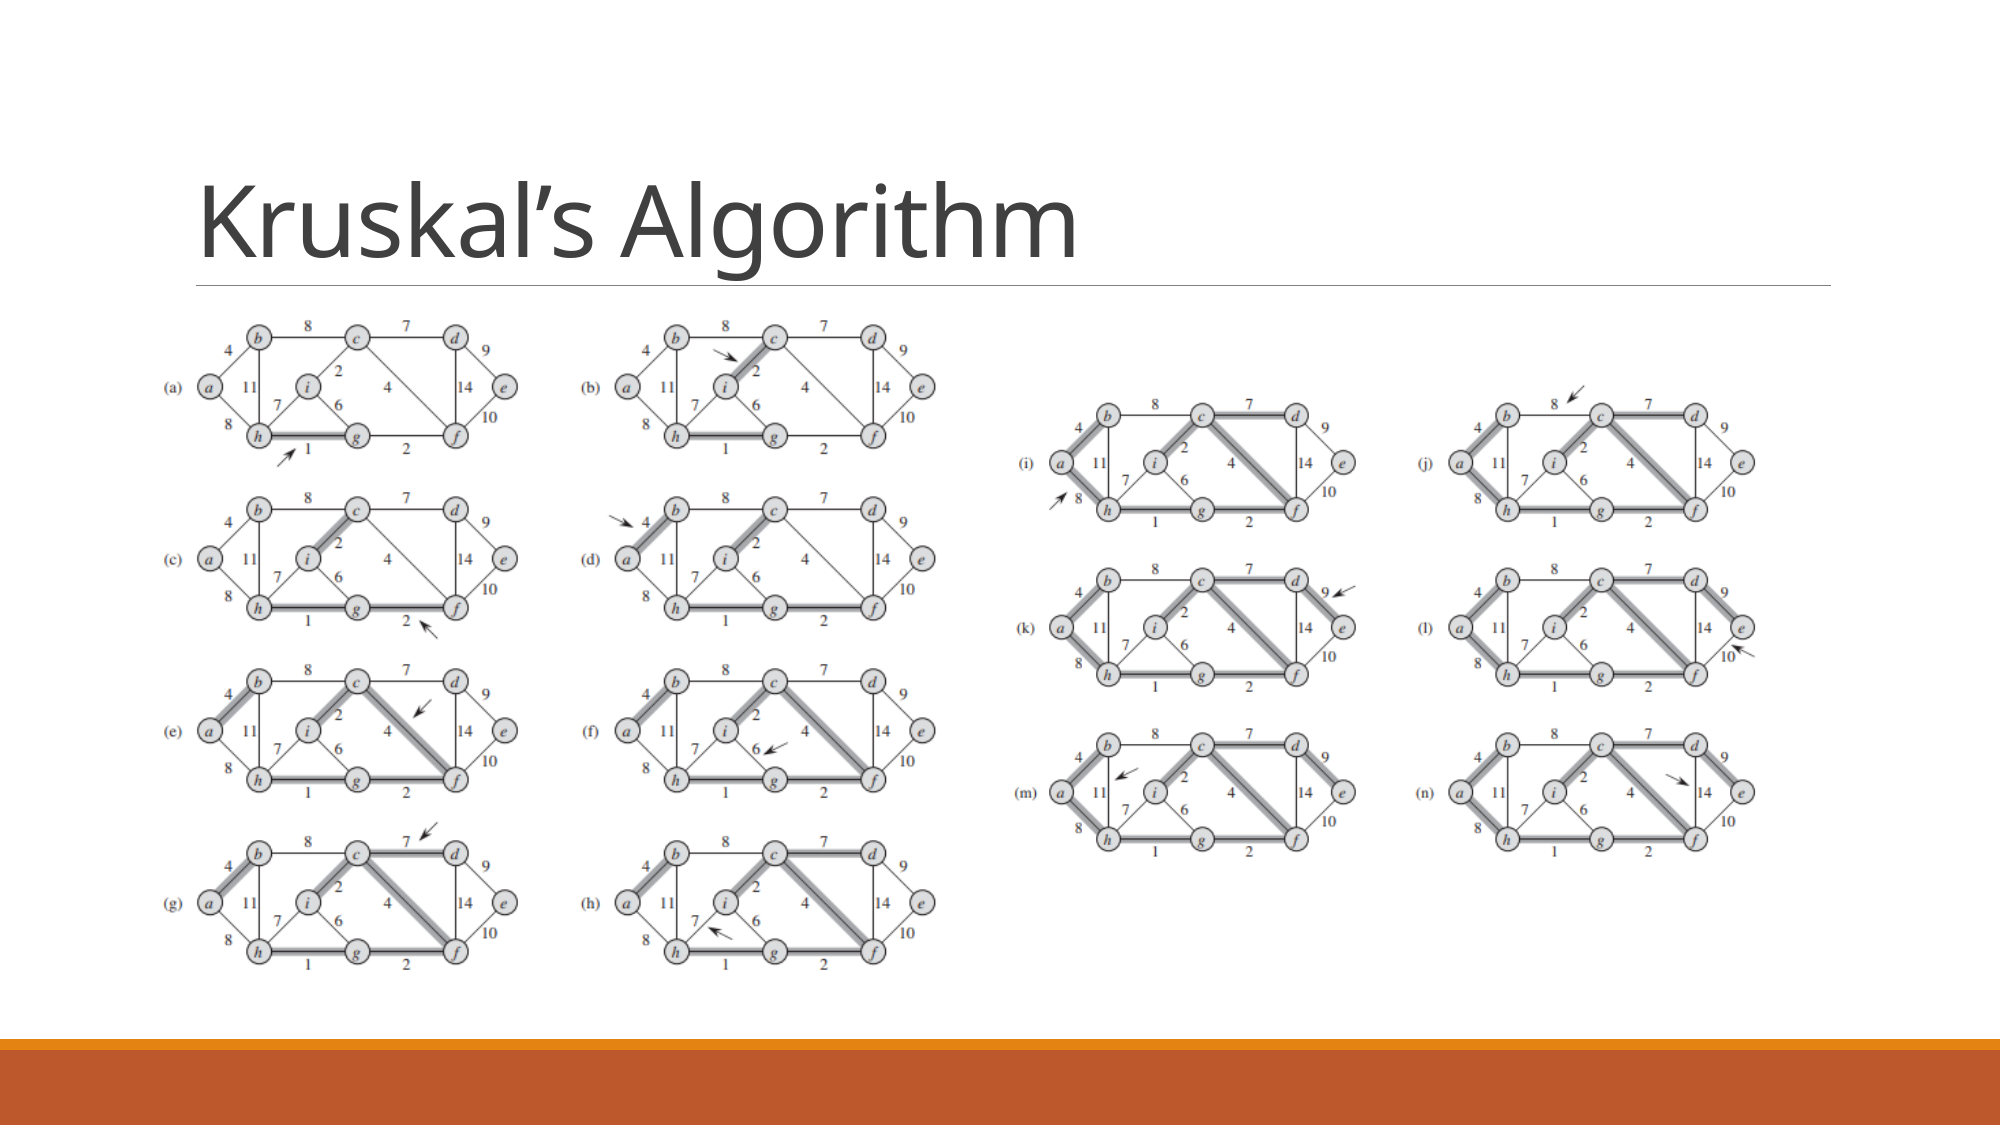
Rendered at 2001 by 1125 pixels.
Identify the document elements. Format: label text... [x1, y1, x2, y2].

picture [1004, 382, 1777, 880]
picture [155, 300, 957, 986]
title Kruskal’s Algorithm [180, 47, 1830, 285]
